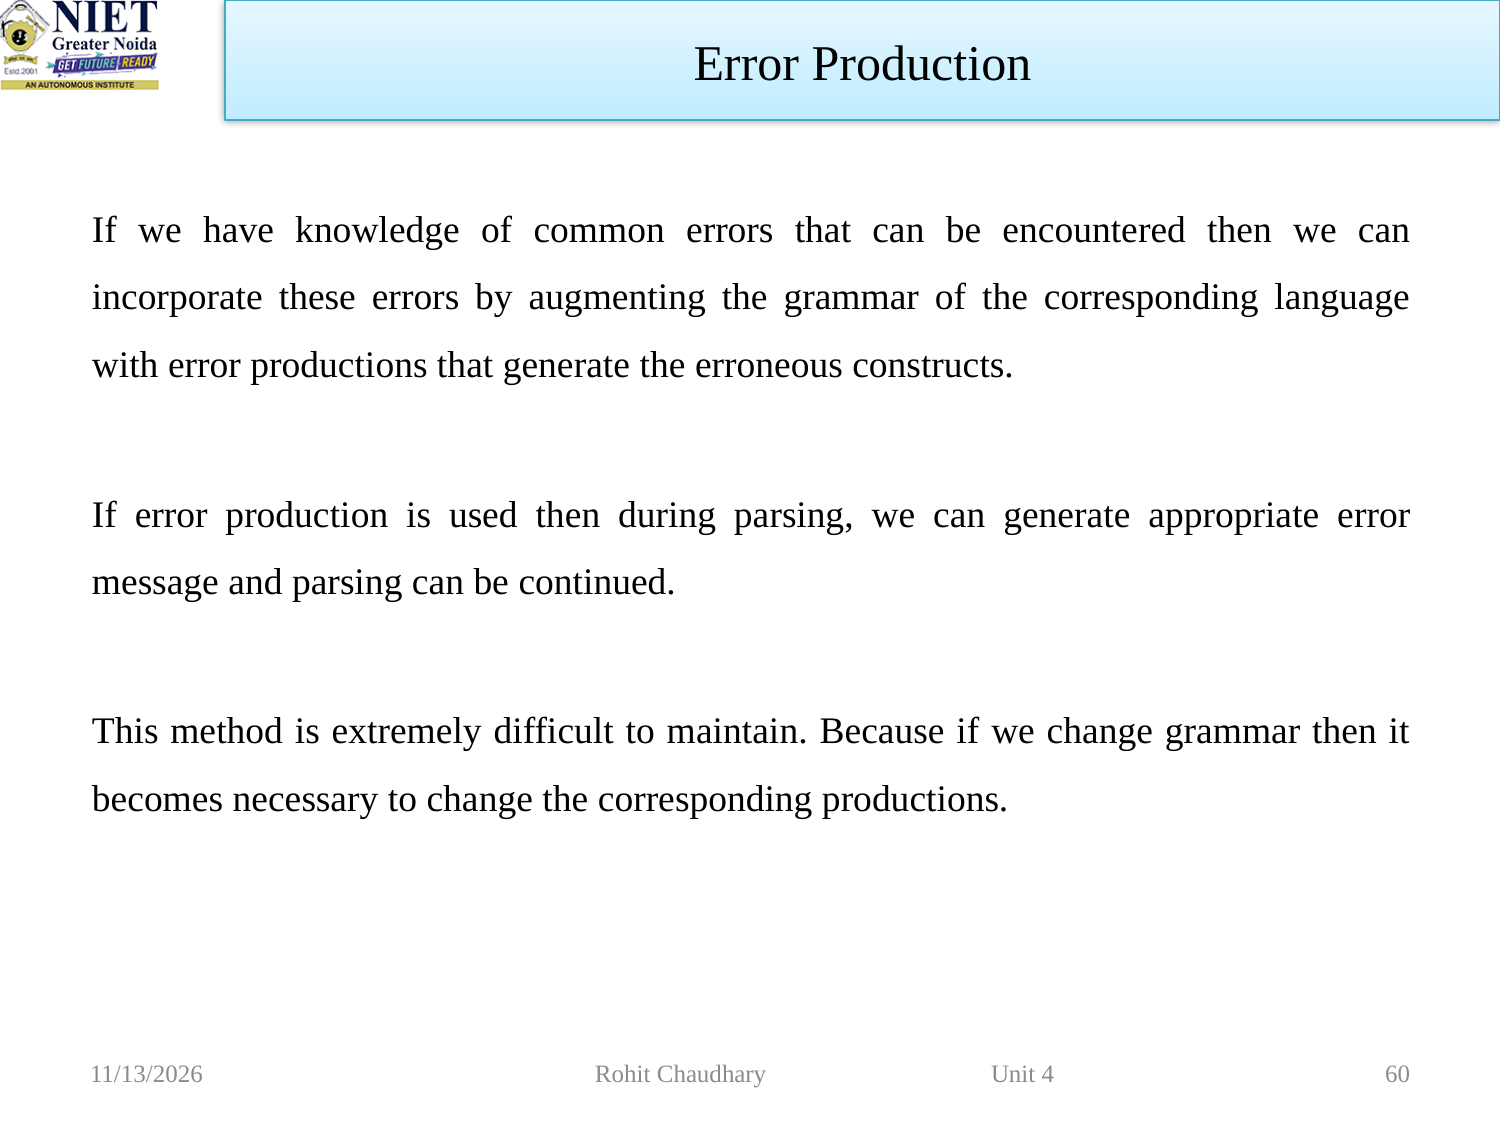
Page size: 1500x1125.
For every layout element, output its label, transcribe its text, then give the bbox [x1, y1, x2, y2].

text_box Error Production [224, 0, 1500, 121]
picture [0, 0, 159, 90]
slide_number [75, 1042, 412, 1103]
footer Rohit Chaudhary Unit 4 [412, 1042, 1238, 1103]
list If we have knowledge of common errors that can be encountered then we can incorporate these errors by augmenting the grammar of the corresponding language with error productions that generate the erroneous constructs. If error production is used then during parsing, we can generate appropriate error message and parsing can be continued. This method is extremely difficult to maintain. Because if we change grammar then it becomes necessary to change the corresponding productions. [76, 174, 1427, 918]
slide_number 60 [1238, 1042, 1425, 1103]
